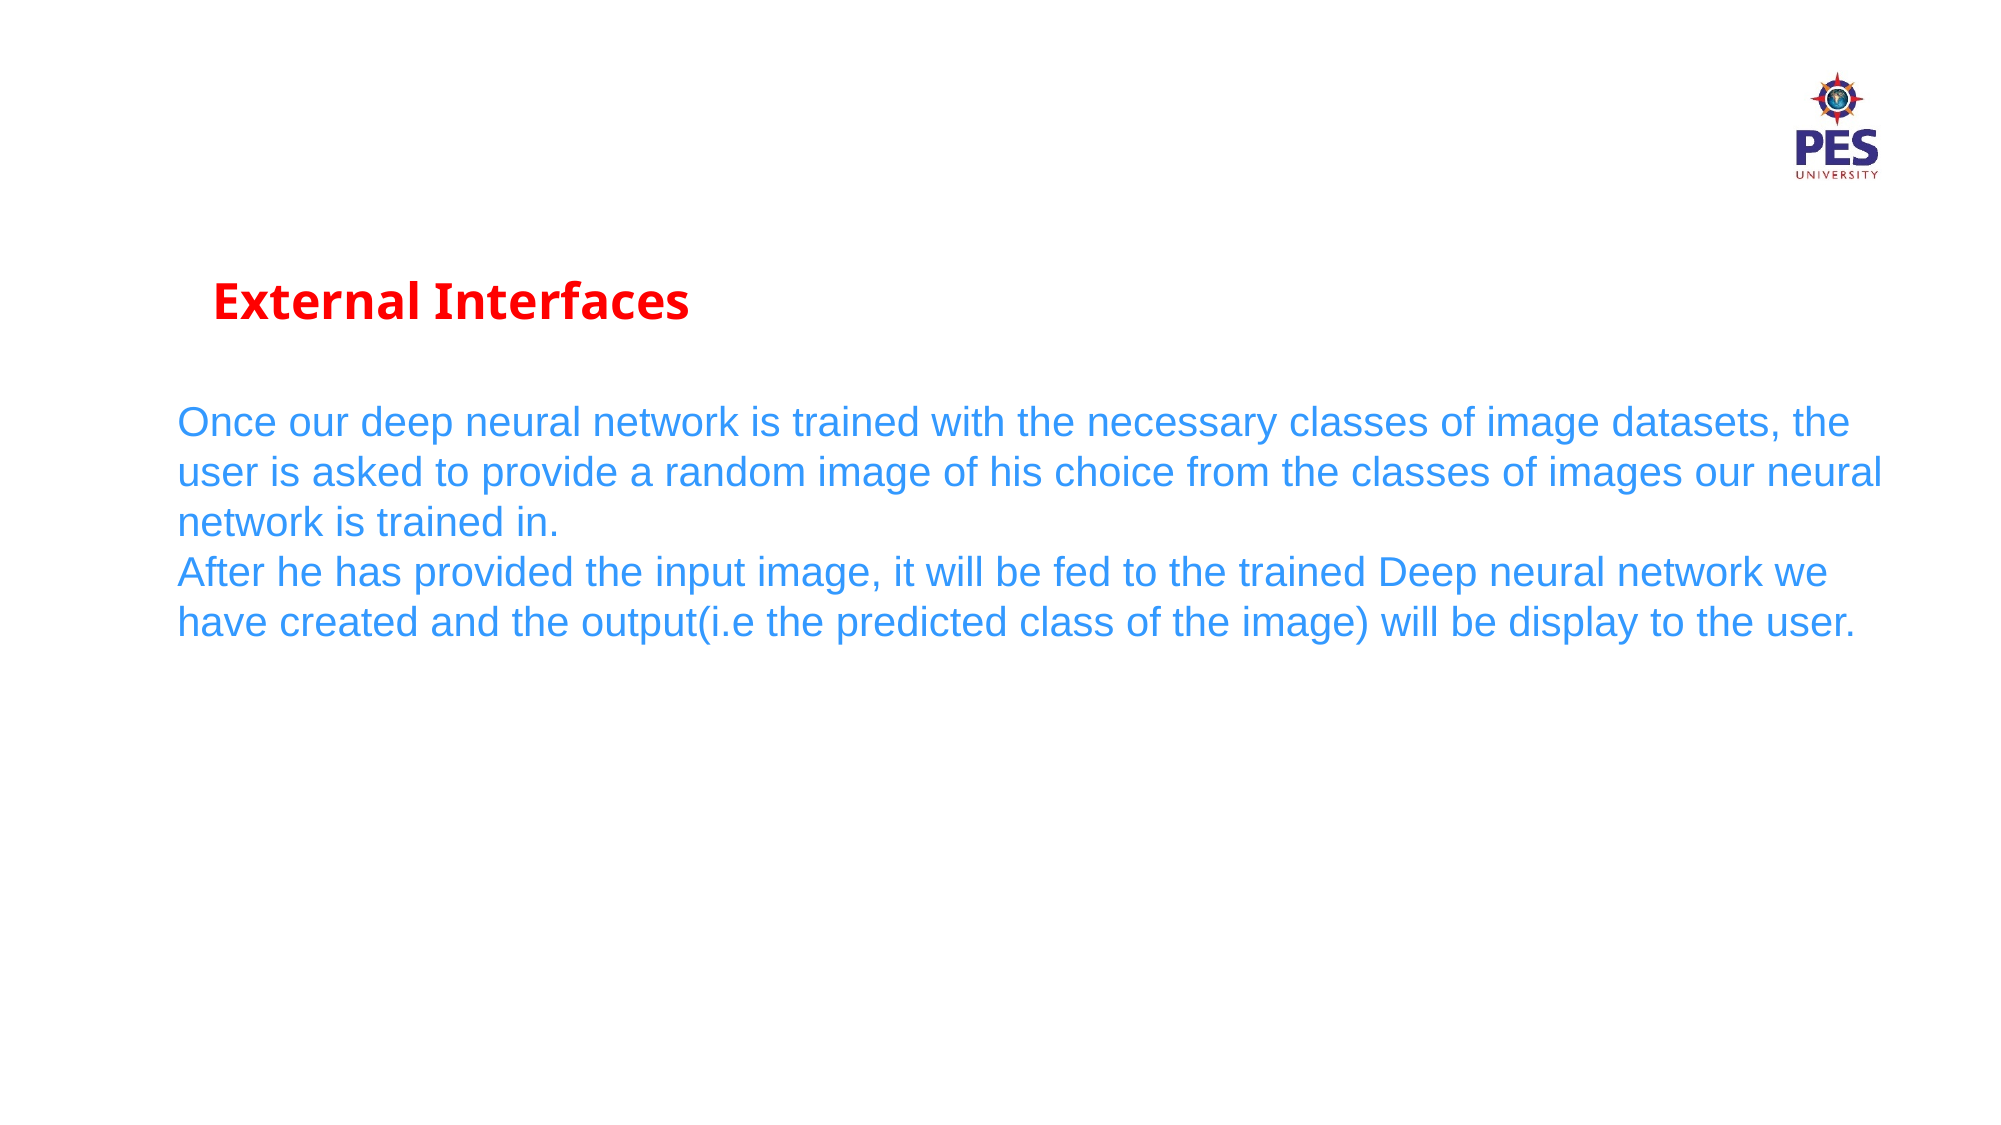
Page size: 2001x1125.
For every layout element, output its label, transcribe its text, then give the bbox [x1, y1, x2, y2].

picture [1749, 37, 1925, 213]
text_box External Interfaces [197, 262, 706, 338]
text_box Once our deep neural network is trained with the necessary classes of image datasets, the user is asked to provide a random image of his choice from the classes of images our neural network is trained in. After he has provided the input image, it will be fed to the trained Deep neural network we have created and the output(i.e the predicted class of the image) will be display to the user. [162, 387, 1925, 653]
